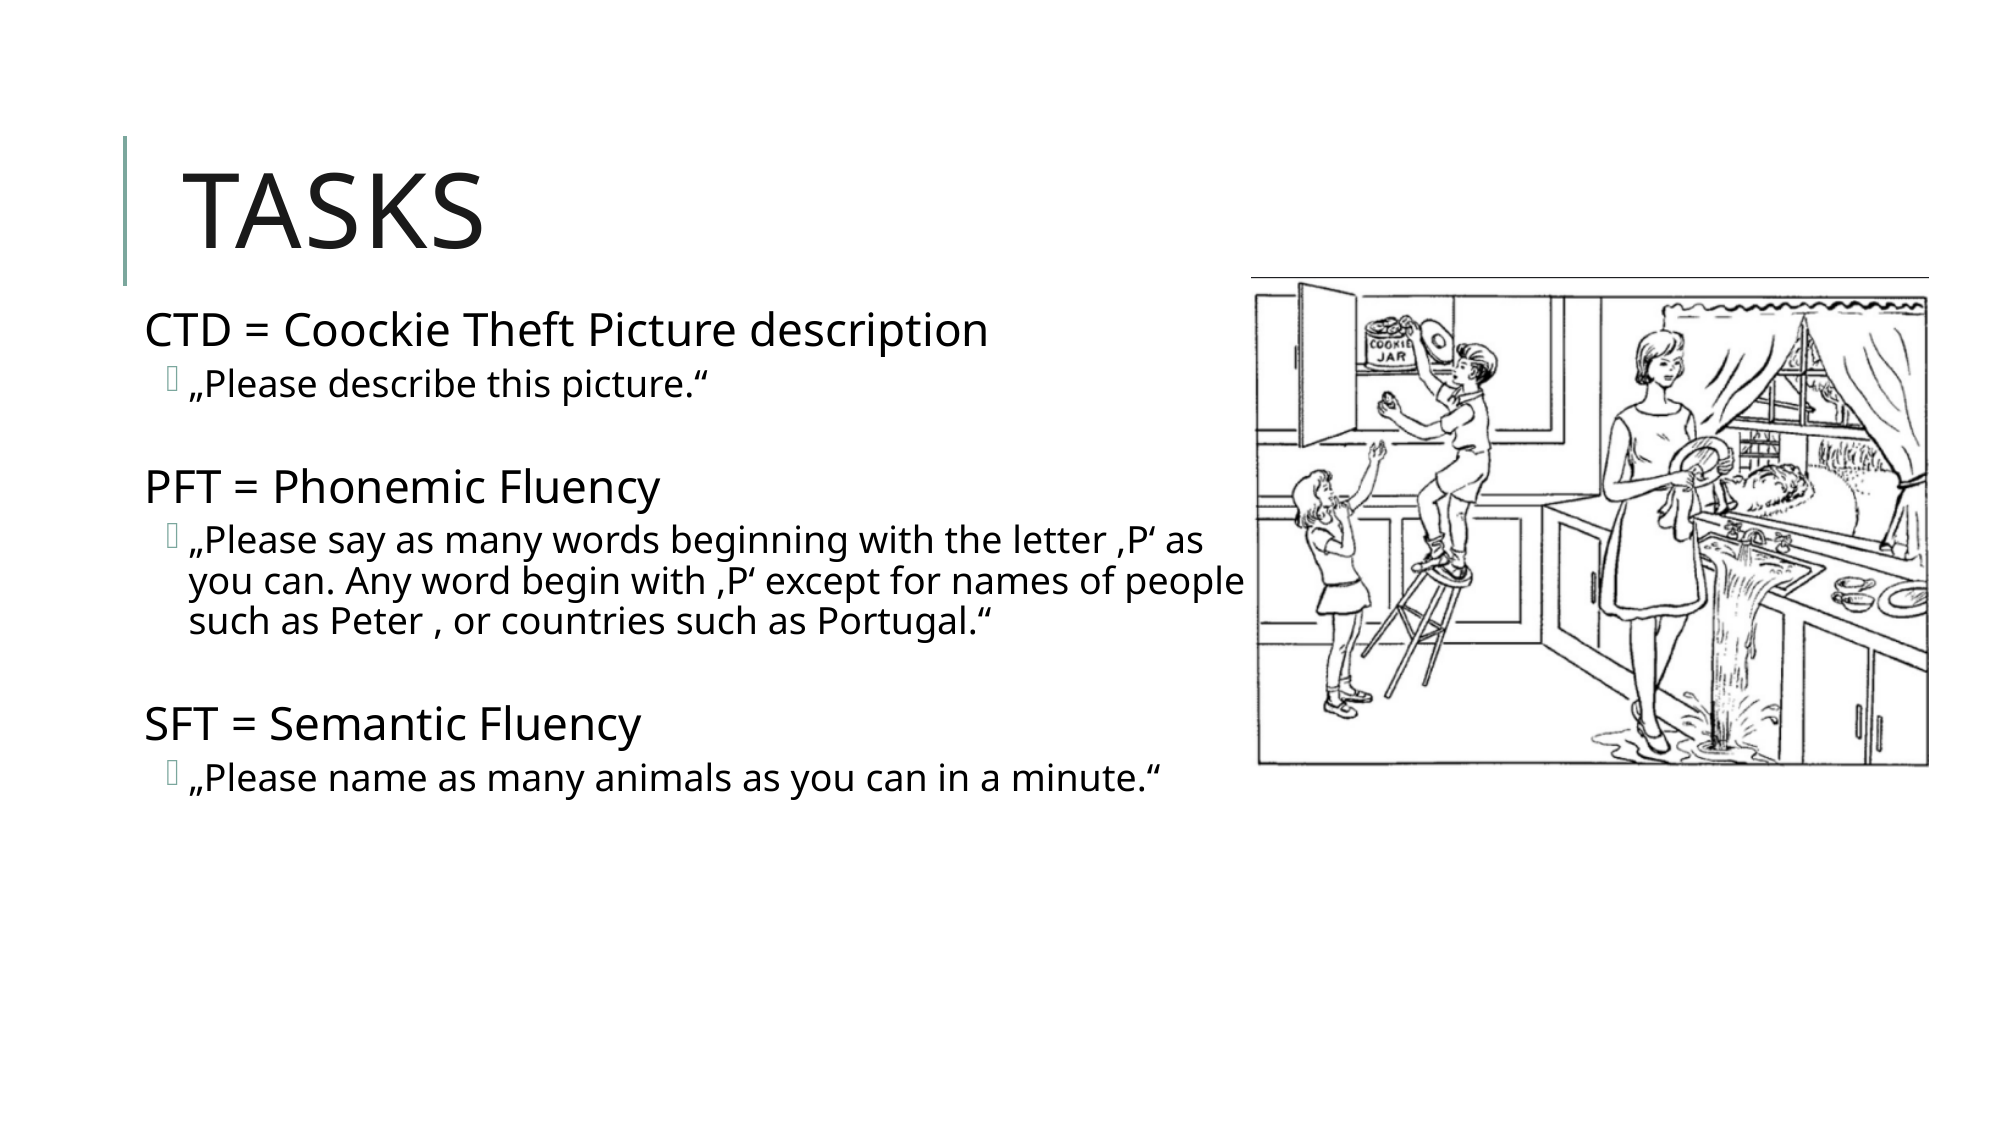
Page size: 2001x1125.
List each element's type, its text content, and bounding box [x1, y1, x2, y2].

picture [1251, 276, 1930, 768]
title Tasks [168, 96, 1763, 299]
list CTD = Coockie Theft Picture description „Please describe this picture.“ PFT = Phonemic Fluency „Please say as many words beginning with the letter ‚P‘ as you can. Any word begin with ‚P‘ except for names of people such as Peter , or countries such as Portugal.“ SFT = Semantic Fluency „Please name as many animals as you can in a minute.“ [137, 299, 1265, 1014]
